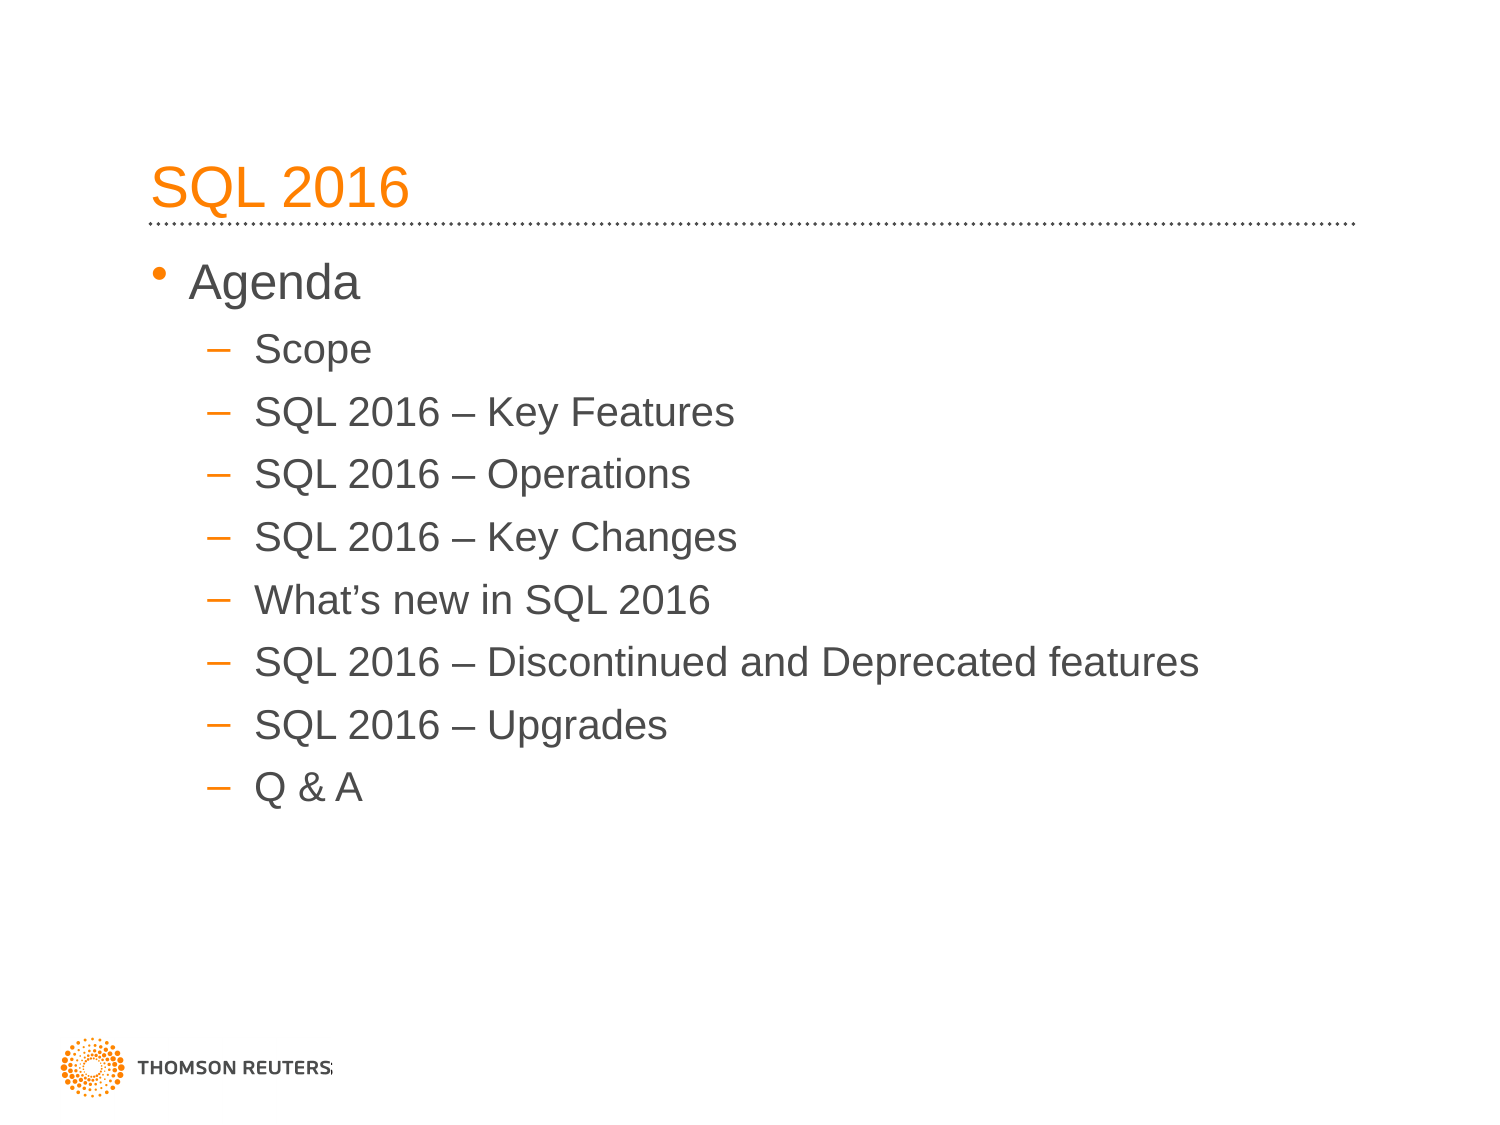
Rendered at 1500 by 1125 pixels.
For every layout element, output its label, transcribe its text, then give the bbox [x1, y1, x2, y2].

list Agenda Scope SQL 2016 – Key Features SQL 2016 – Operations SQL 2016 – Key Changes What’s new in SQL 2016 SQL 2016 – Discontinued and Deprecated features SQL 2016 – Upgrades Q & A [150, 249, 1361, 1000]
picture [60, 1037, 333, 1125]
title SQL 2016 [150, 82, 1360, 221]
